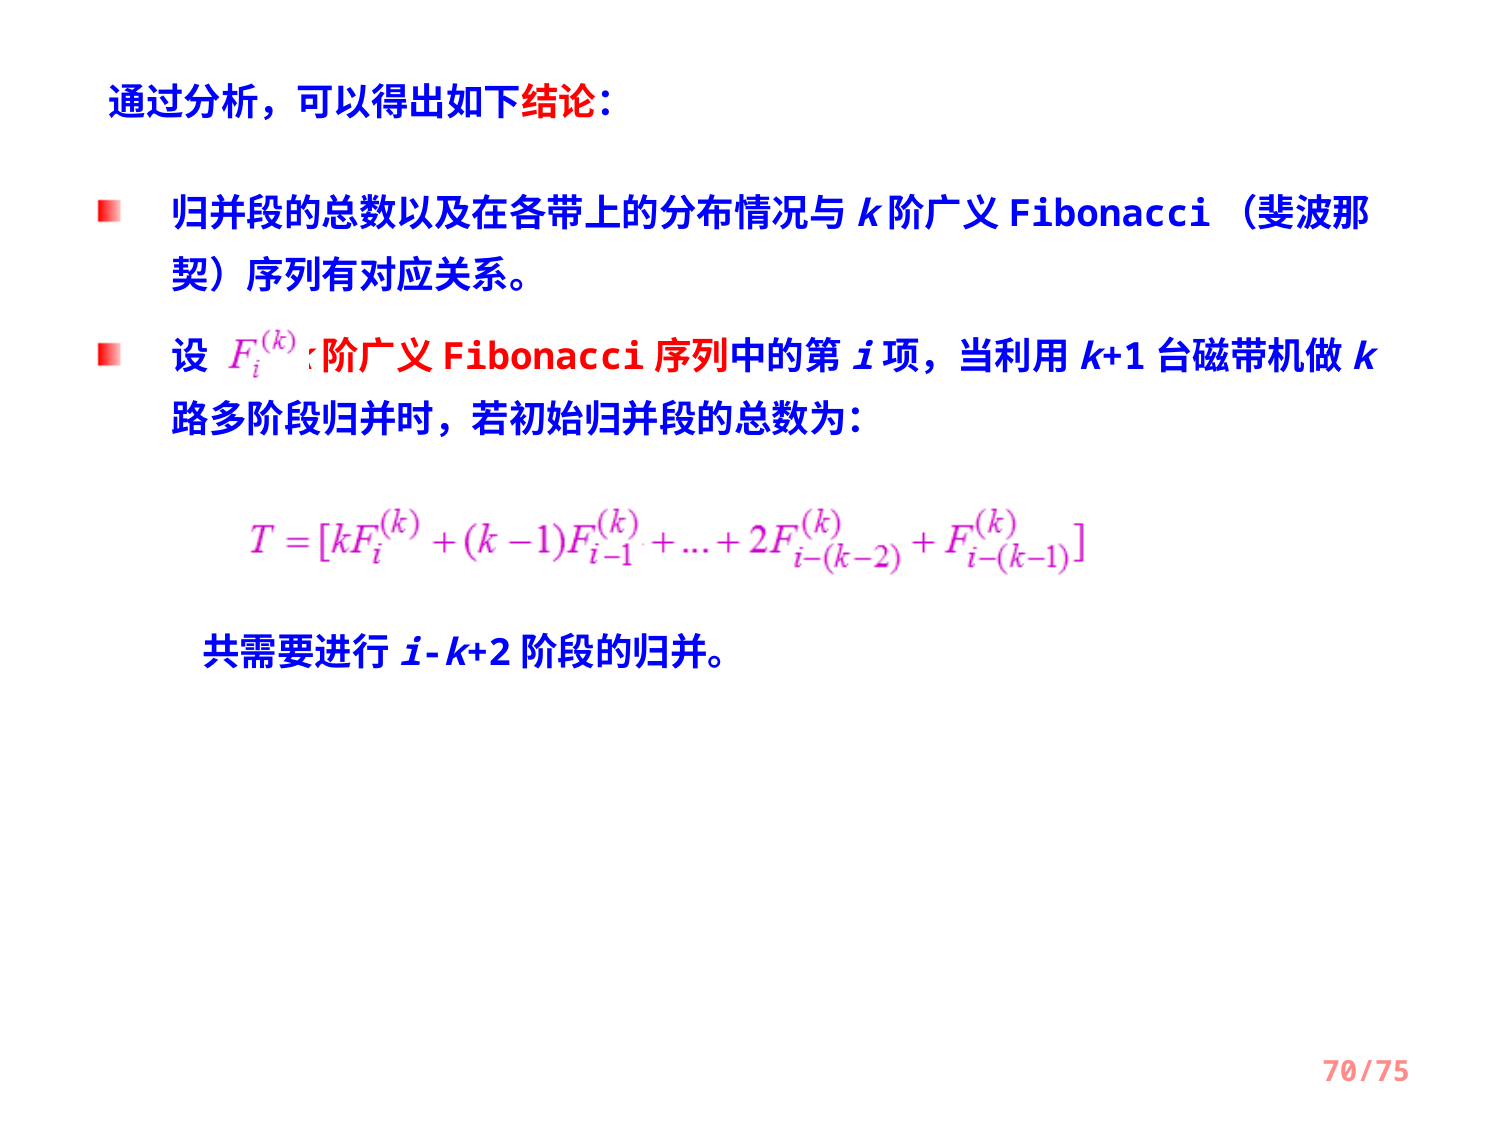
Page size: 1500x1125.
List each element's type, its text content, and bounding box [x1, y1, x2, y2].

picture [234, 480, 1102, 604]
picture [96, 198, 124, 225]
slide_number 70/75 [1074, 1042, 1425, 1103]
picture [96, 341, 124, 369]
text_box 归并段的总数以及在各带上的分布情况与k阶广义Fibonacci（斐波那契）序列有对应关系。 设 为k阶广义Fibonacci序列中的第i项，当利用k+1台磁带机做k路多阶段归并时，若初始归并段的总数为： [80, 162, 1431, 449]
text_box 共需要进行i-k+2阶段的归并。 [187, 621, 774, 681]
text_box 通过分析，可以得出如下结论： [93, 70, 750, 130]
picture [222, 316, 309, 392]
